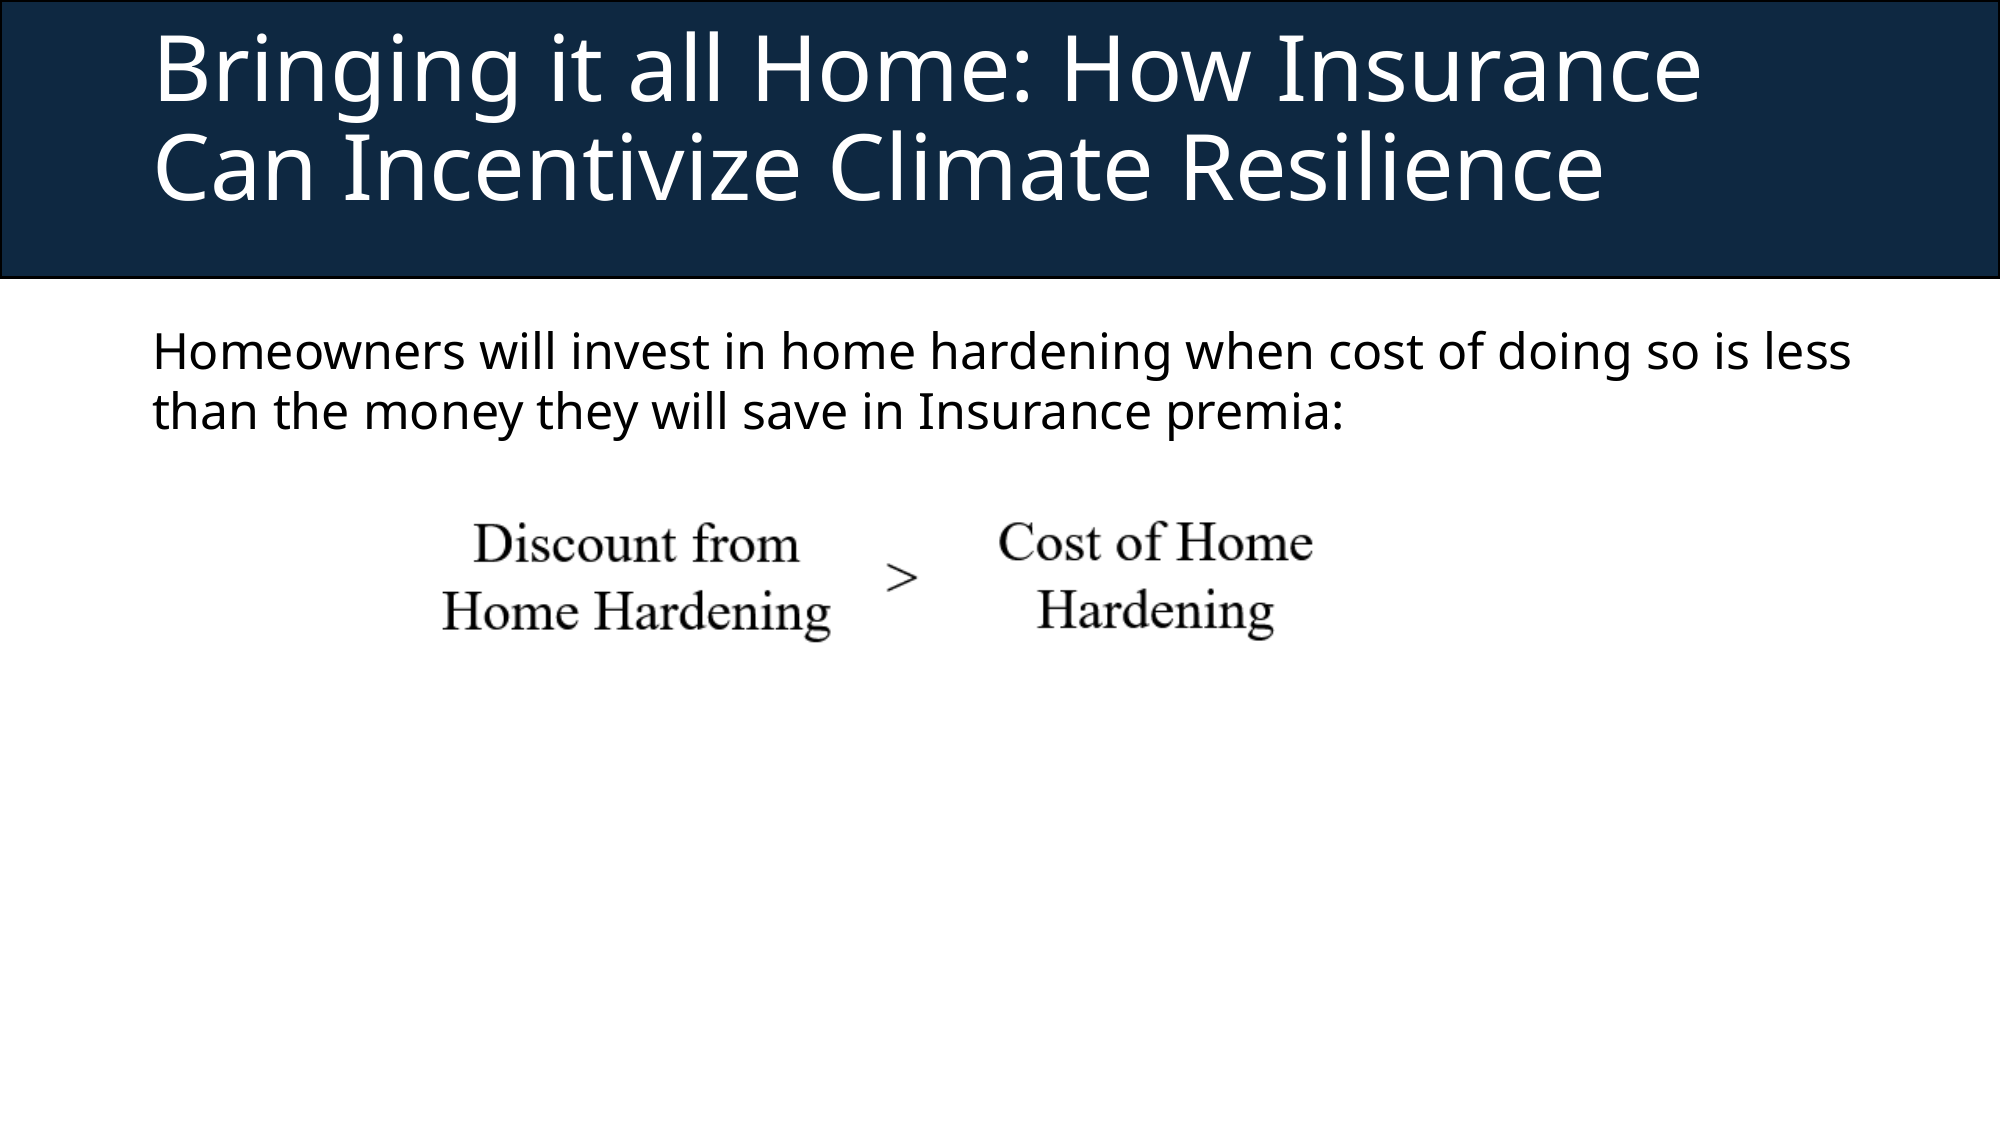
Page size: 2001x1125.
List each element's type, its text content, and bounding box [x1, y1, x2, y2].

text_box Homeowners will invest in home hardening when cost of doing so is less than the money they will save in Insurance premia: [137, 311, 1970, 447]
text_box [0, 0, 2000, 279]
title Bringing it all Home: How Insurance Can Incentivize Climate Resilience [137, 12, 1863, 231]
picture [418, 506, 1376, 644]
